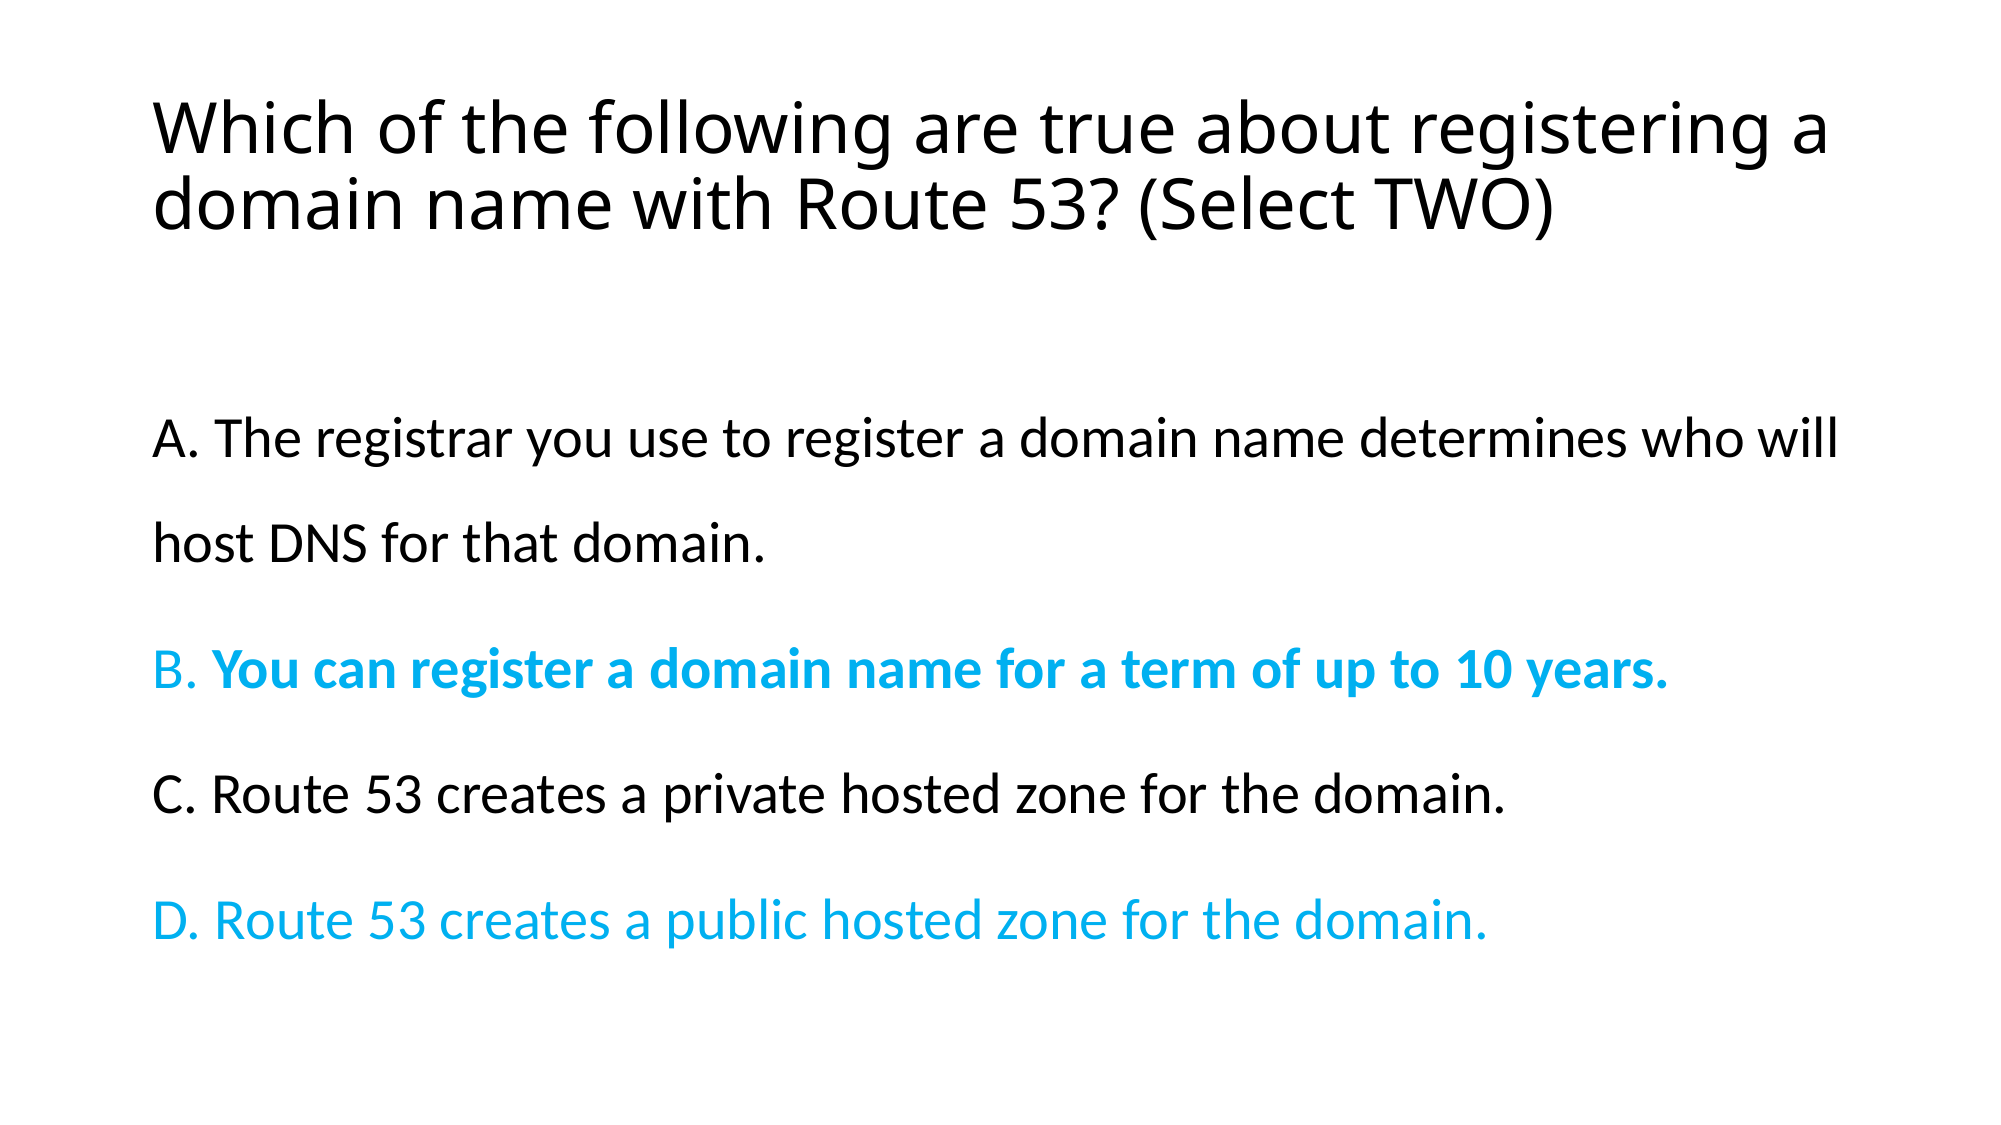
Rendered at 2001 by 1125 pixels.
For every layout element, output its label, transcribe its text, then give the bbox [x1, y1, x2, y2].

list A. The registrar you use to register a domain name determines who will host DNS for that domain. B. You can register a domain name for a term of up to 10 years. C. Route 53 creates a private hosted zone for the domain. D. Route 53 creates a public hosted zone for the domain. [137, 356, 1863, 1014]
title Which of the following are true about registering a domain name with Route 53? (Select TWO) [137, 59, 1863, 278]
